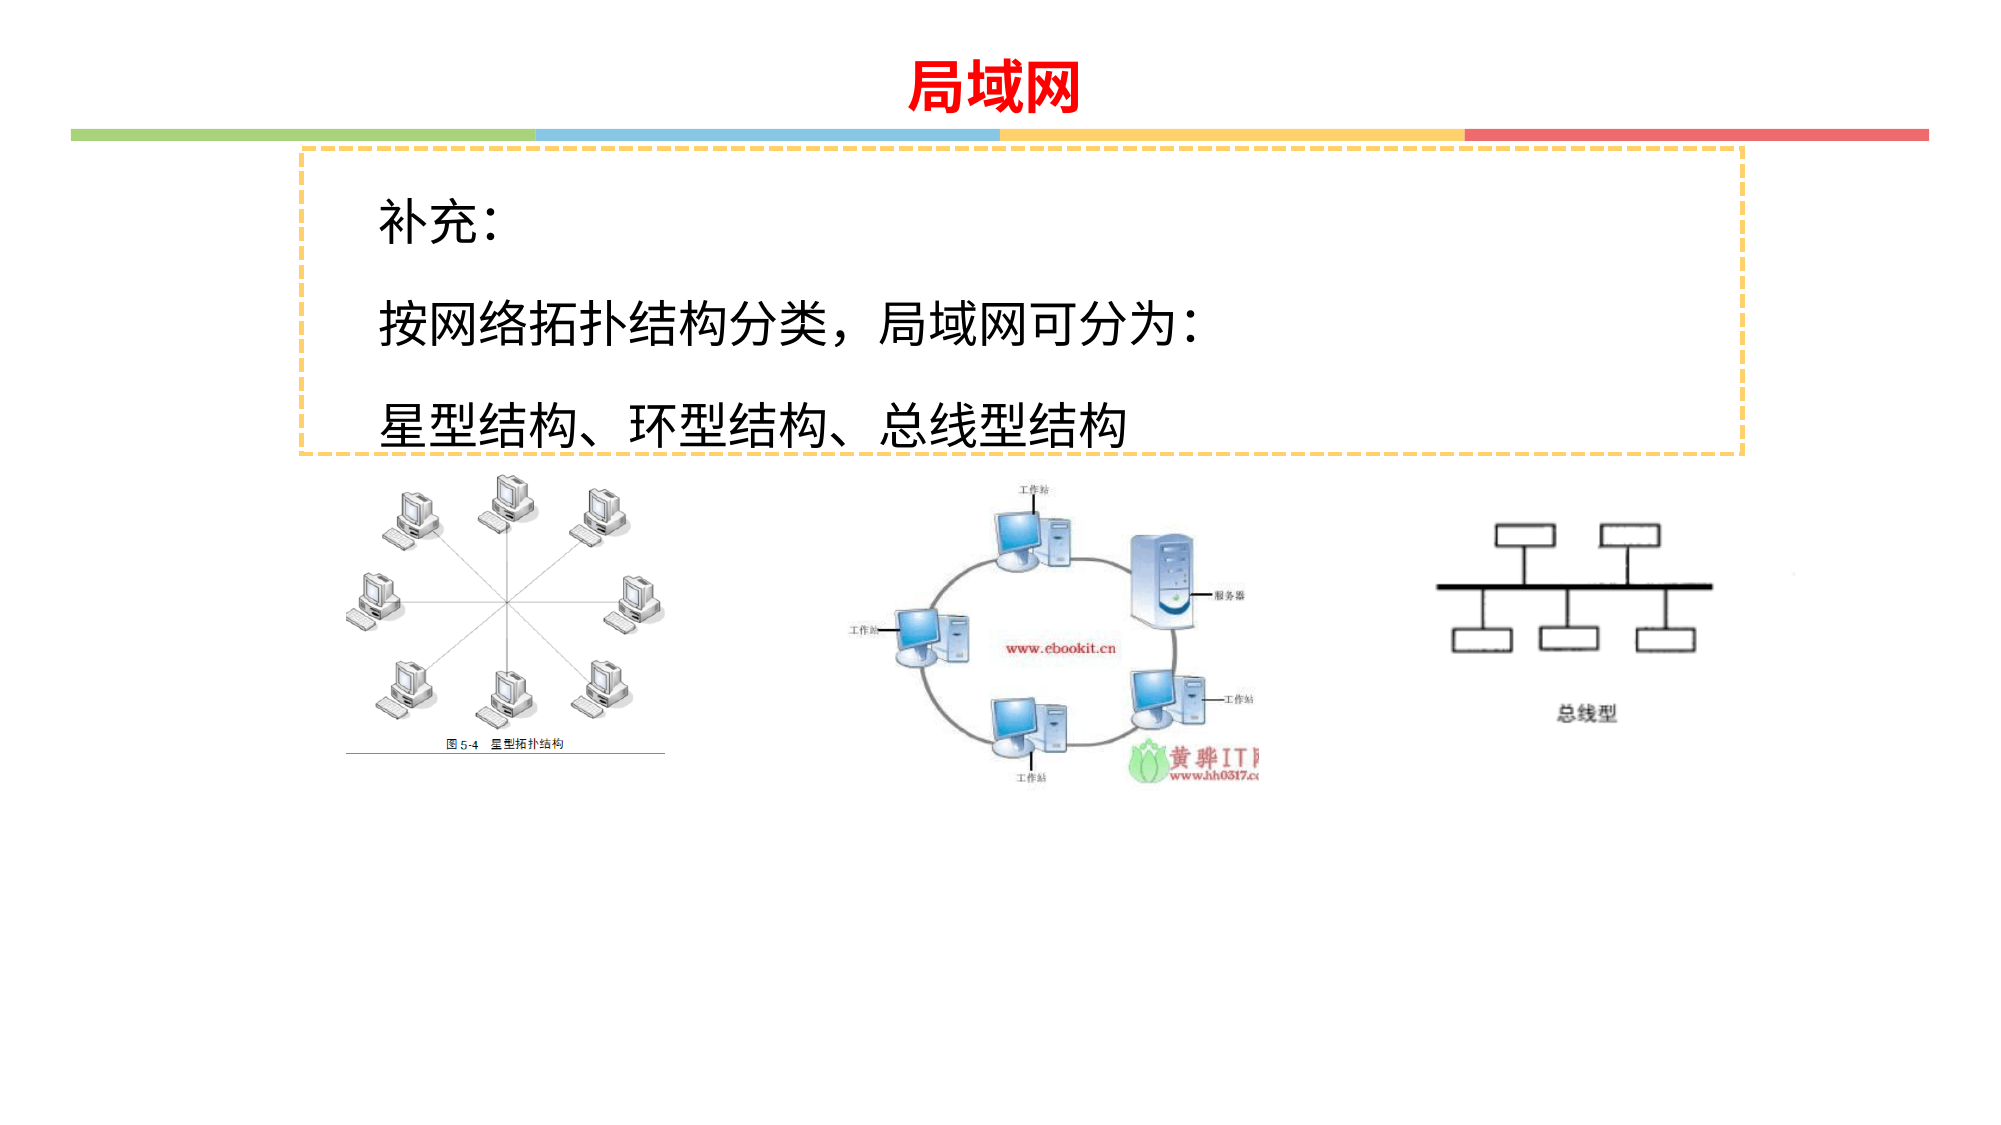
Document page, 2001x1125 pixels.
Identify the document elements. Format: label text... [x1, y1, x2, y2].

picture [346, 470, 665, 754]
text_box 局域网 [524, 49, 1466, 120]
text_box 补充： 按网络拓扑结构分类，局域网可分为： 星型结构、环型结构、总线型结构 [301, 148, 1743, 455]
picture [822, 479, 1259, 792]
picture [1389, 472, 1814, 754]
